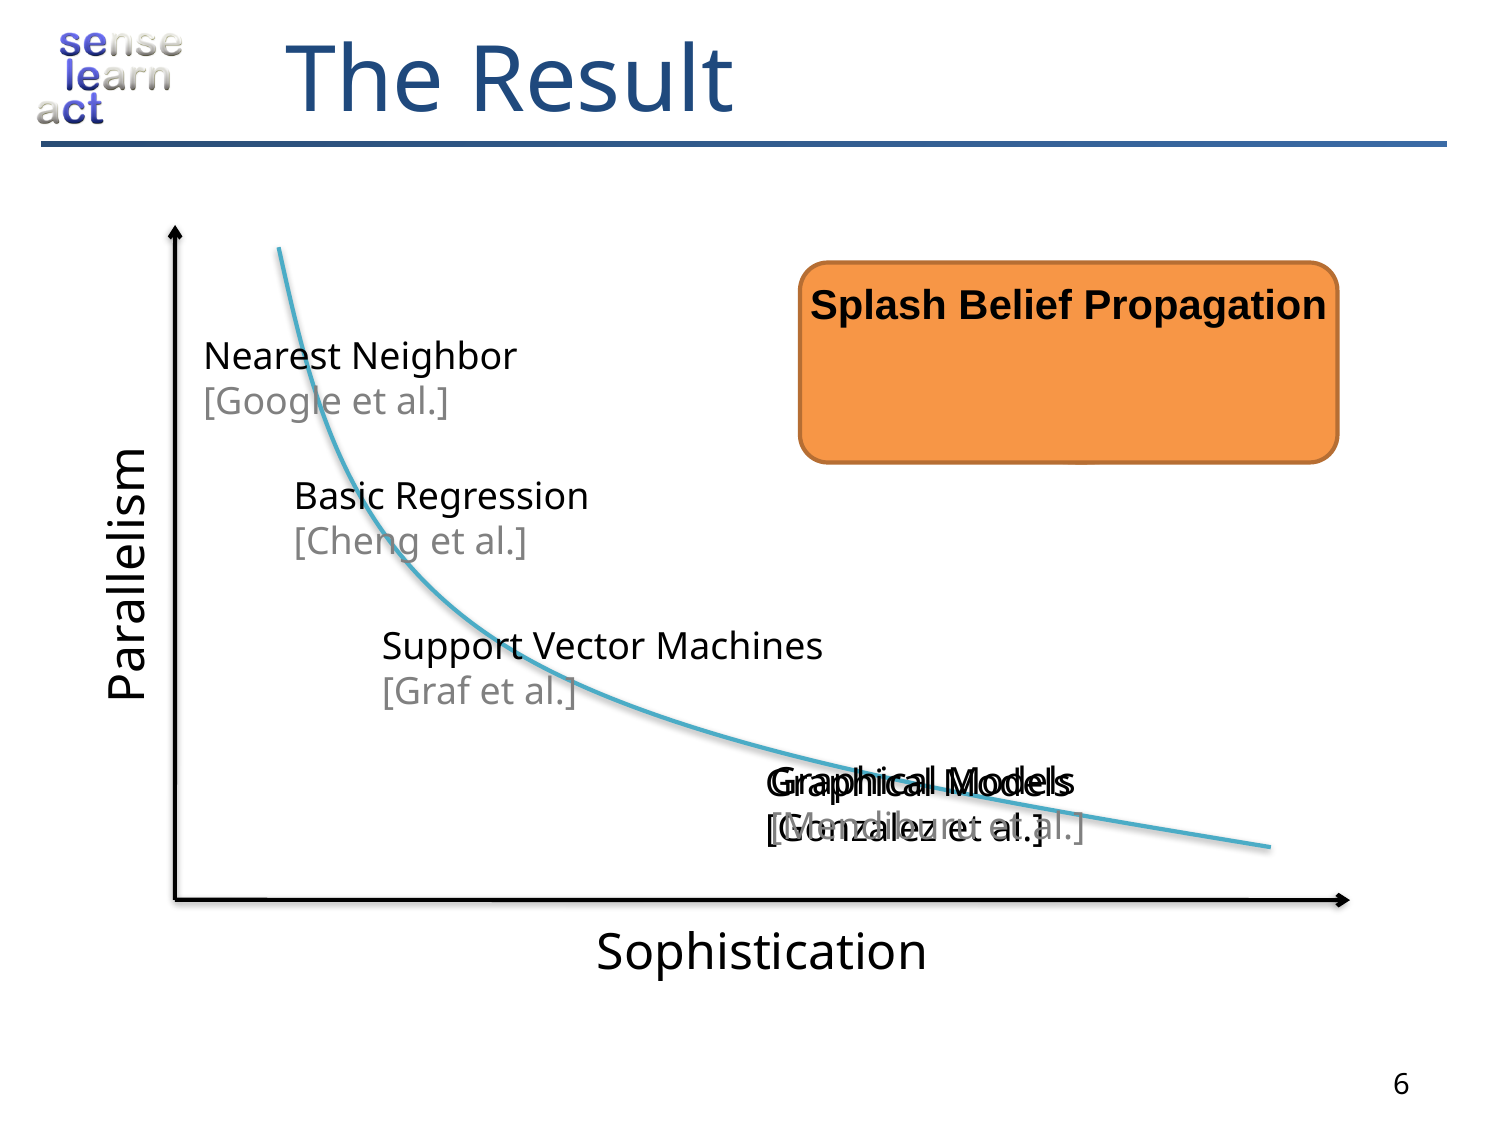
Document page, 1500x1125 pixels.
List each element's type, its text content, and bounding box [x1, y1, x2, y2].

text_box Graphical Models [Gonzalez et al.] [750, 751, 1087, 857]
text_box Graphical Models [Mendiburu et al.] [755, 749, 1101, 855]
slide_number 6 [1112, 1037, 1426, 1113]
title The Result [270, 12, 1500, 138]
text_box Support Vector Machines [Graf et al.] [367, 614, 839, 720]
text_box [276, 246, 406, 324]
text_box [278, 564, 508, 568]
text_box Nearest Neighbor [Google et al.] [188, 324, 533, 430]
text_box Basic Regression [Cheng et al.] [278, 464, 605, 570]
picture [12, 30, 188, 128]
text_box Parallelism [86, 237, 162, 560]
text_box Sophistication [424, 912, 1100, 988]
text_box Parallelism [86, 572, 162, 913]
text_box [86, 564, 162, 568]
text_box [326, 401, 1272, 850]
text_box Splash Belief Propagation [797, 260, 1340, 465]
